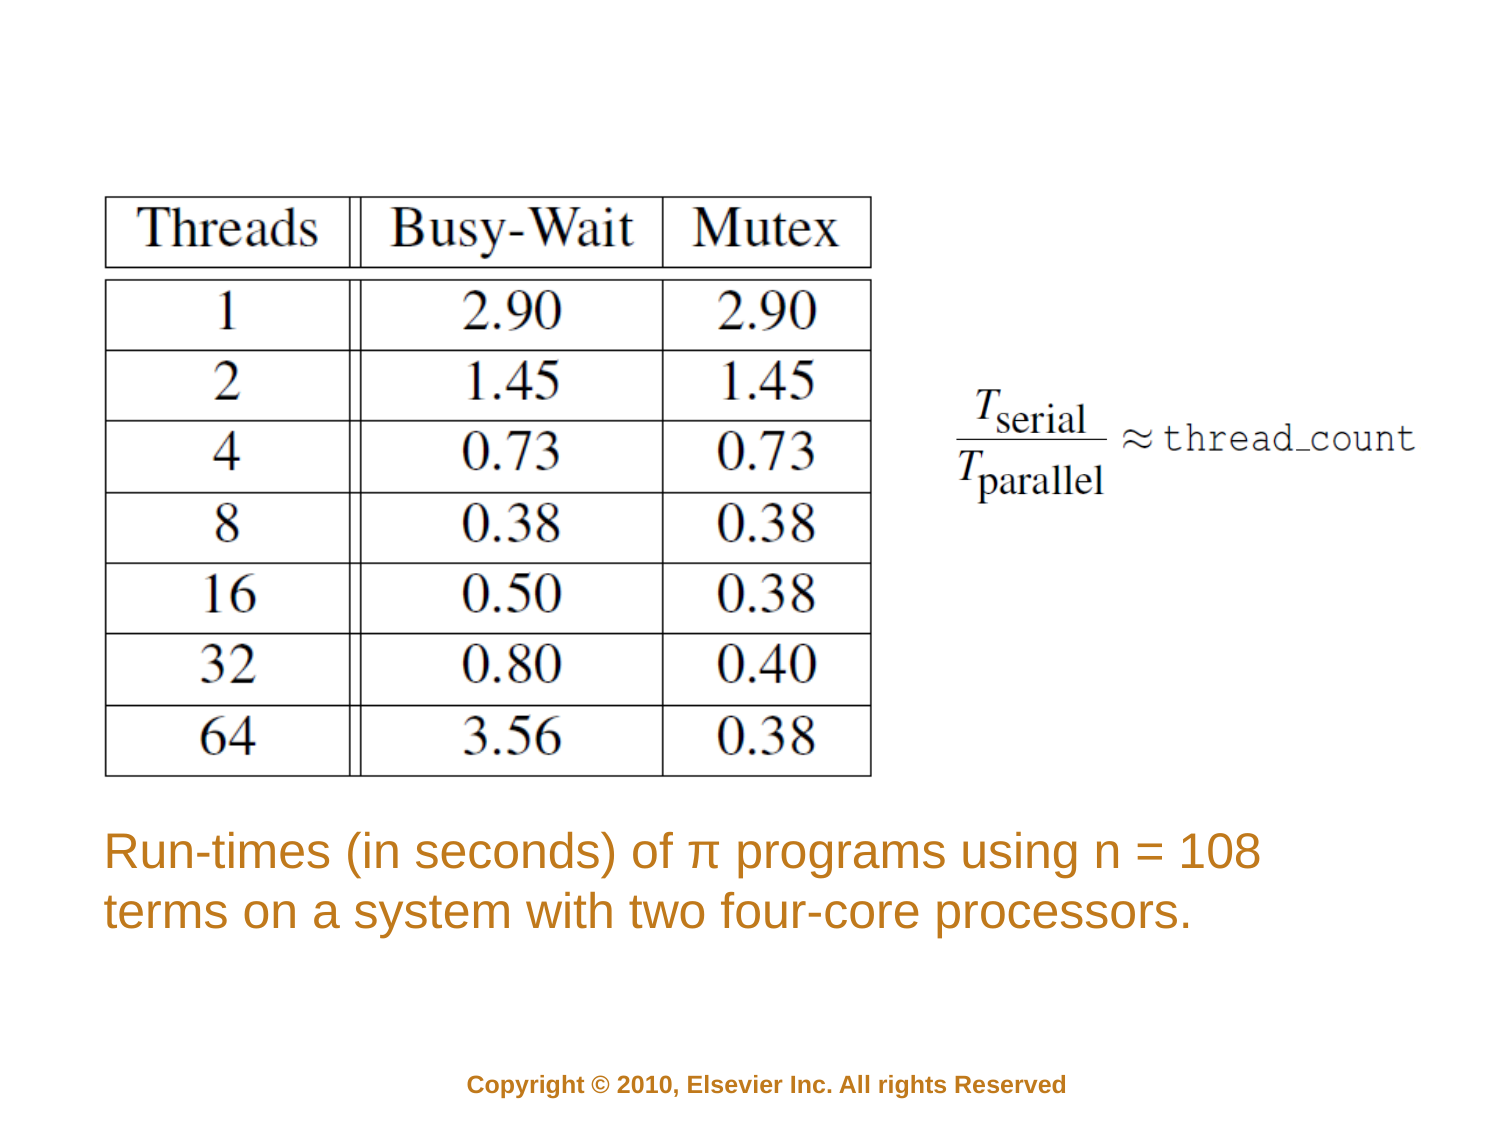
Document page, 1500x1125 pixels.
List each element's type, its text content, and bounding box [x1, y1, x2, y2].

picture [88, 184, 897, 788]
text_box Run-times (in seconds) of π programs using n = 108 terms on a system with two four-core processors. [88, 810, 1294, 946]
picture [938, 373, 1421, 513]
text_box Copyright © 2010, Elsevier Inc. All rights Reserved [171, 1046, 1364, 1106]
